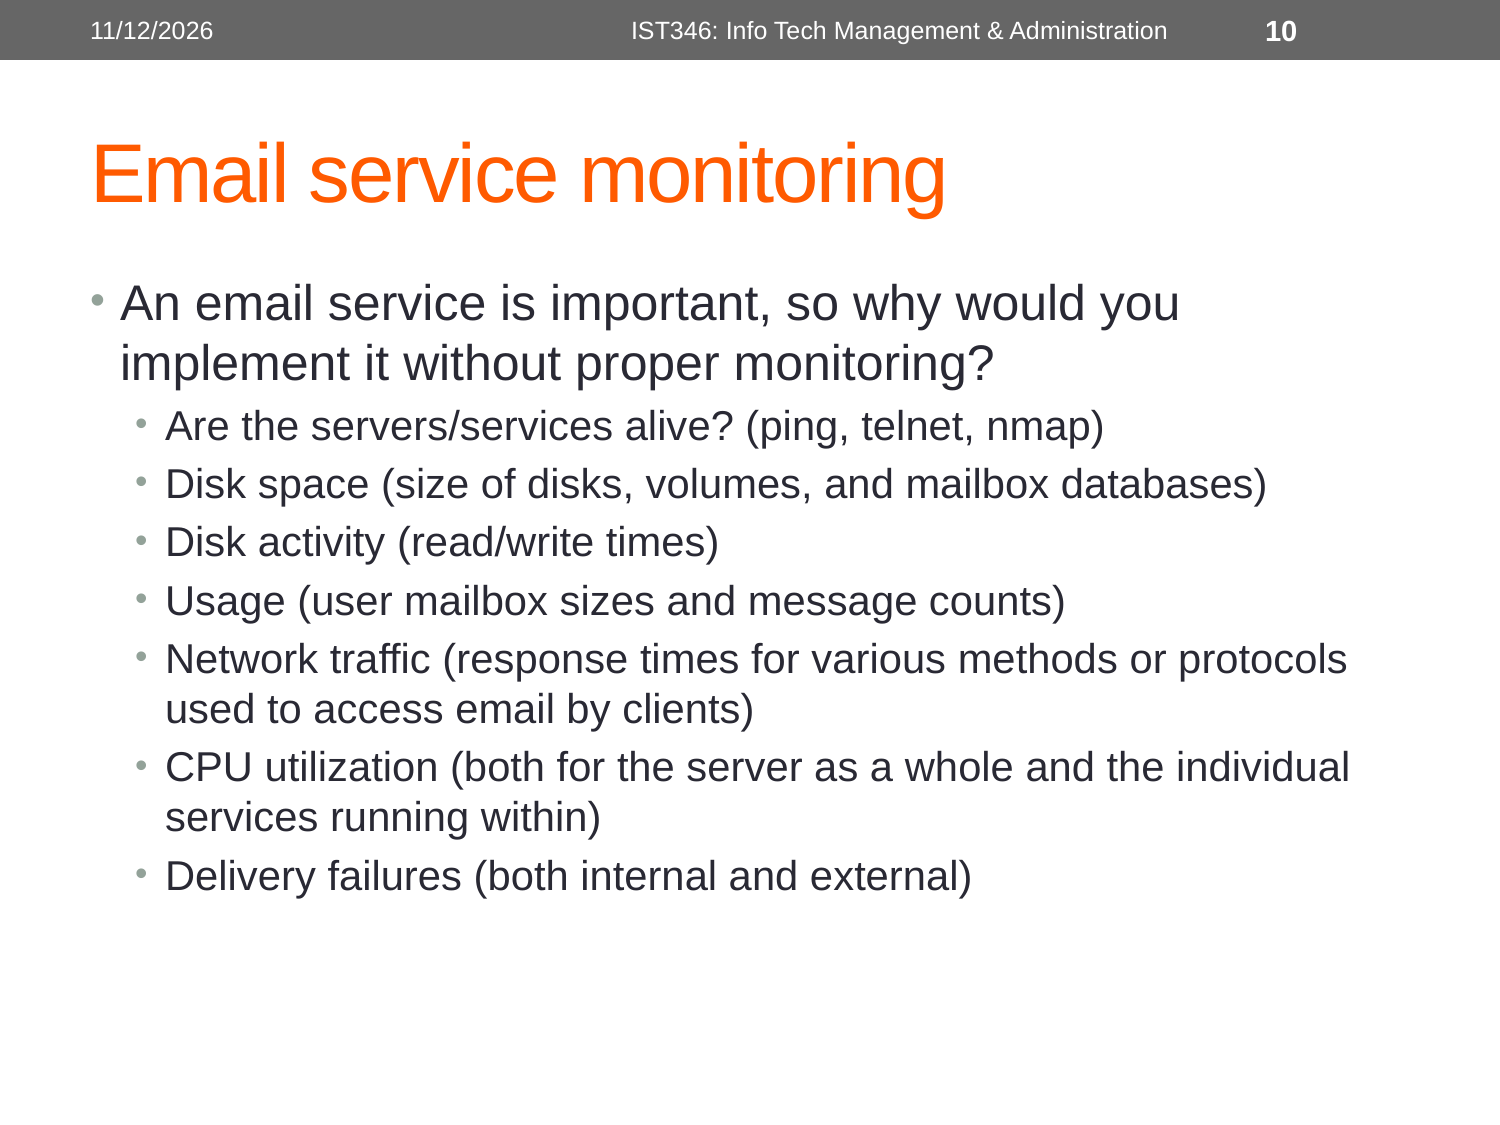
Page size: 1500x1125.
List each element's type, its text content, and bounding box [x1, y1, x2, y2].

slide_number 10 [1250, 3, 1425, 57]
title Email service monitoring [75, 87, 1425, 250]
footer IST346: Info Tech Management & Administration [562, 3, 1238, 57]
list An email service is important, so why would you implement it without proper monitoring? Are the servers/services alive? (ping, telnet, nmap) Disk space (size of disks, volumes, and mailbox databases) Disk activity (read/write times) Usage (user mailbox sizes and message counts) Network traffic (response times for various methods or protocols used to access email by clients) CPU utilization (both for the server as a whole and the individual services running within) Delivery failures (both internal and external) [75, 262, 1425, 1063]
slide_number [75, 3, 550, 57]
